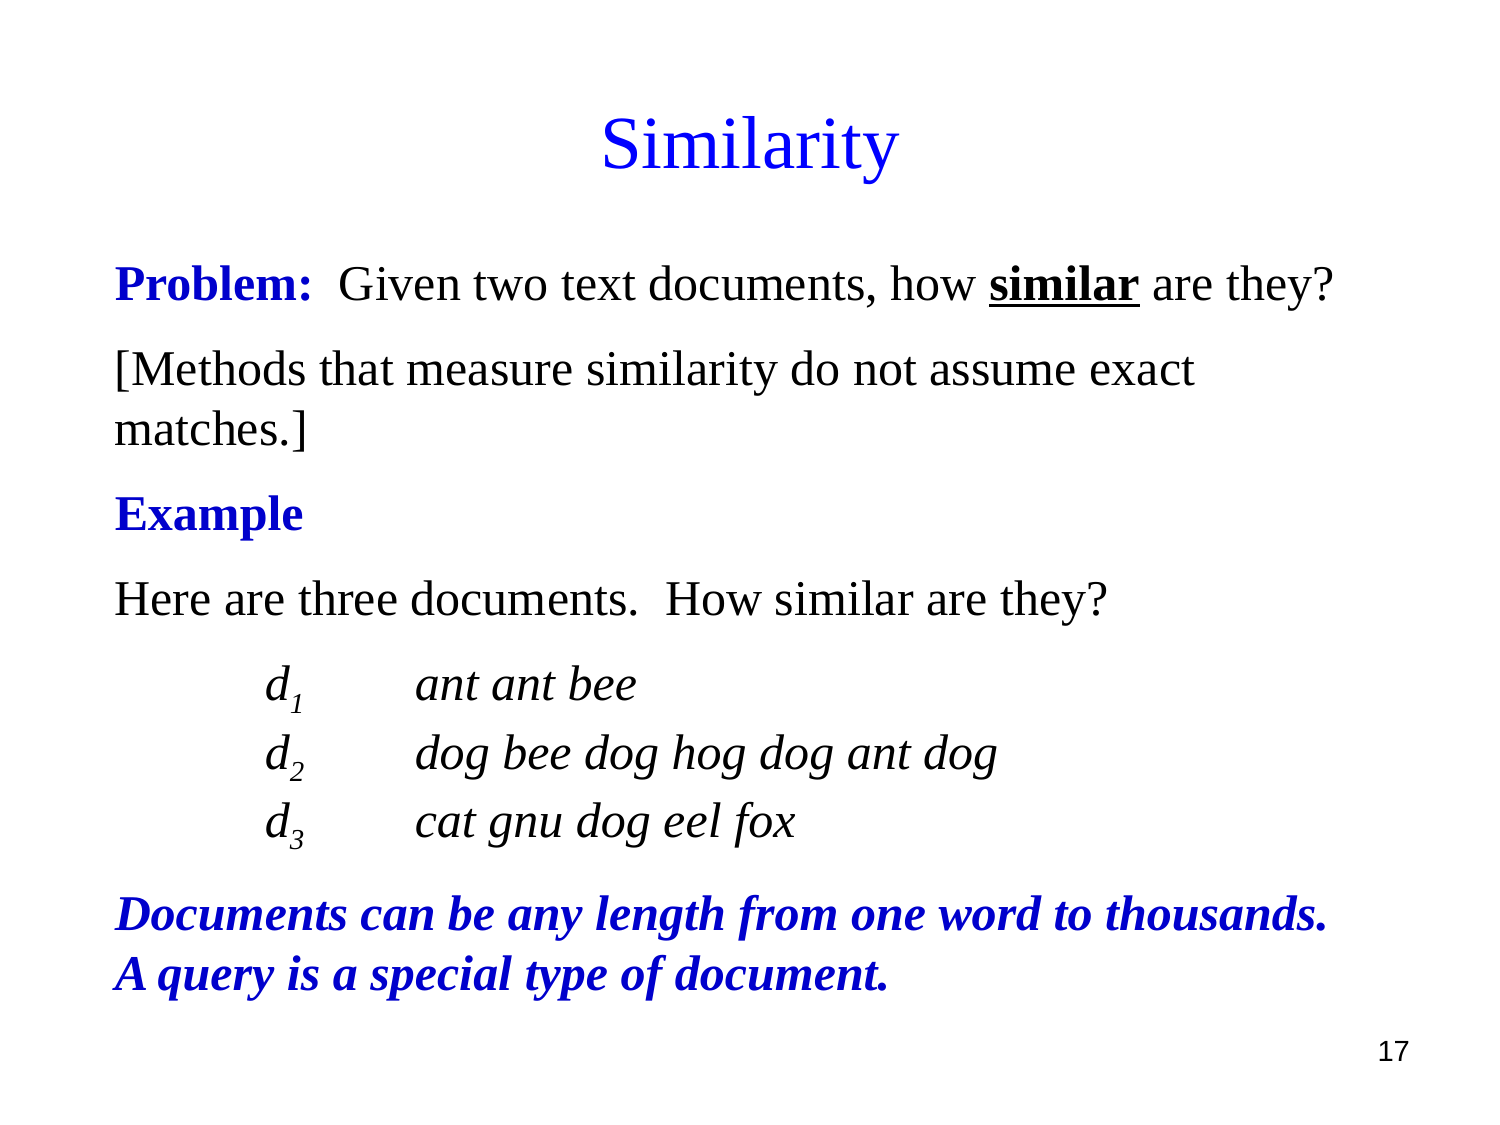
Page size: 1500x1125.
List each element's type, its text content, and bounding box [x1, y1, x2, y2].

text_box Problem: Given two text documents, how similar are they? [Methods that measure similarity do not assume exact matches.] Example Here are three documents. How similar are they? d1 ant ant bee d2 dog bee dog hog dog ant dog d3 cat gnu dog eel fox Documents can be any length from one word to thousands. A query is a special type of document. [99, 243, 1400, 1068]
slide_number 17 [1074, 1024, 1425, 1103]
title Similarity [75, 45, 1425, 233]
